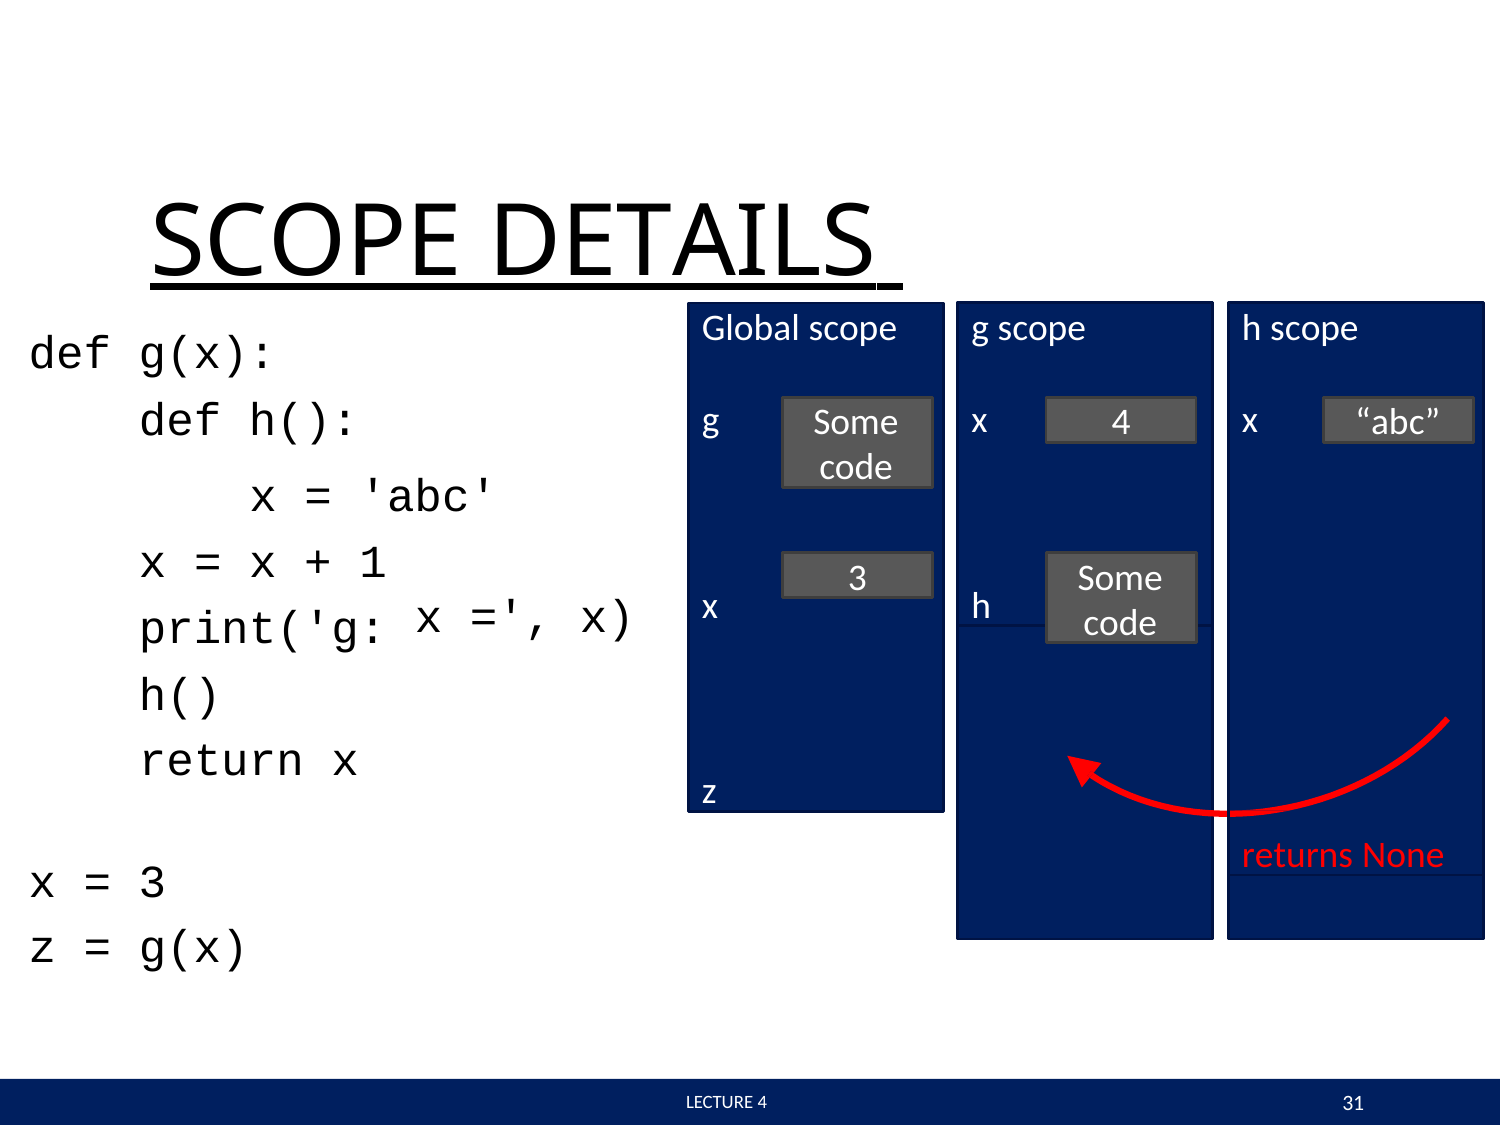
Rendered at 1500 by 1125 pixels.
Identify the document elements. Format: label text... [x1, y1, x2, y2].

text_box Global scope g x z [688, 302, 944, 812]
text_box g scope x h [957, 302, 1213, 626]
title SCOPE DETAILS [102, 74, 1398, 415]
text_box x = 3 z = g(x) [26, 851, 252, 973]
text_box Some code [782, 397, 933, 488]
text_box print('g: h() return x [136, 587, 390, 786]
text_box def g(x): def h(): [26, 323, 362, 445]
text_box 4 [1046, 397, 1197, 443]
text_box 3 [782, 552, 933, 598]
text_box x = 'abc' x = x + 1 [136, 455, 500, 587]
footer LECTURE 4 [679, 1090, 821, 1125]
text_box “abc” [1323, 397, 1474, 443]
text_box h scope x returns None [1228, 302, 1484, 875]
slide_number 31 [1338, 1088, 1369, 1125]
text_box [957, 626, 1213, 939]
text_box Some code [1046, 552, 1197, 643]
text_box [1067, 755, 1228, 817]
text_box x =', x) [412, 587, 638, 643]
text_box [1228, 875, 1484, 939]
